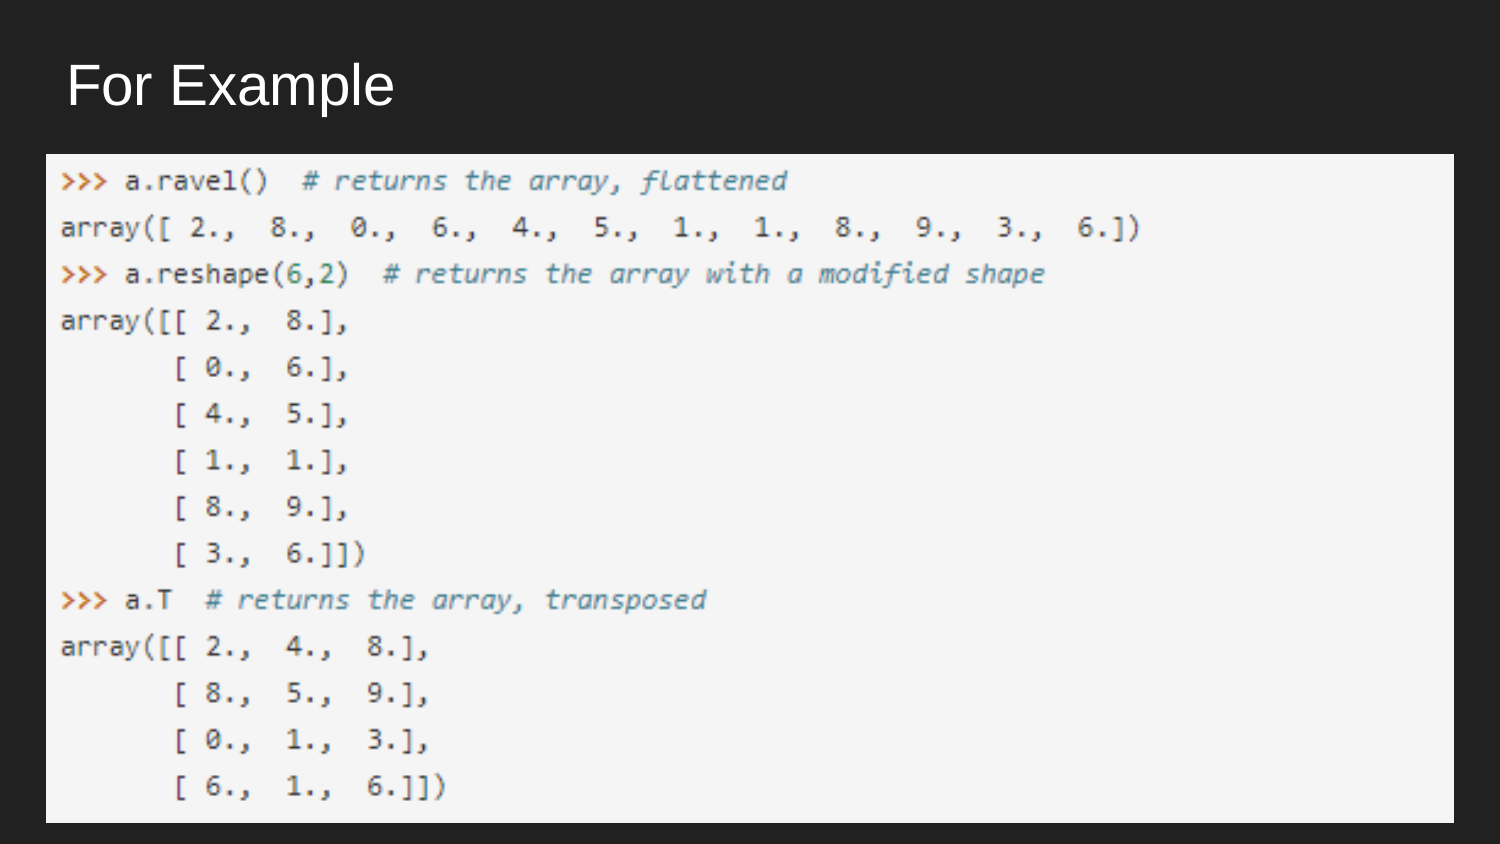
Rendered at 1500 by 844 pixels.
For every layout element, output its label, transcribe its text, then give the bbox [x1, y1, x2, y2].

picture [45, 154, 1455, 824]
title For Example [51, 31, 1449, 126]
